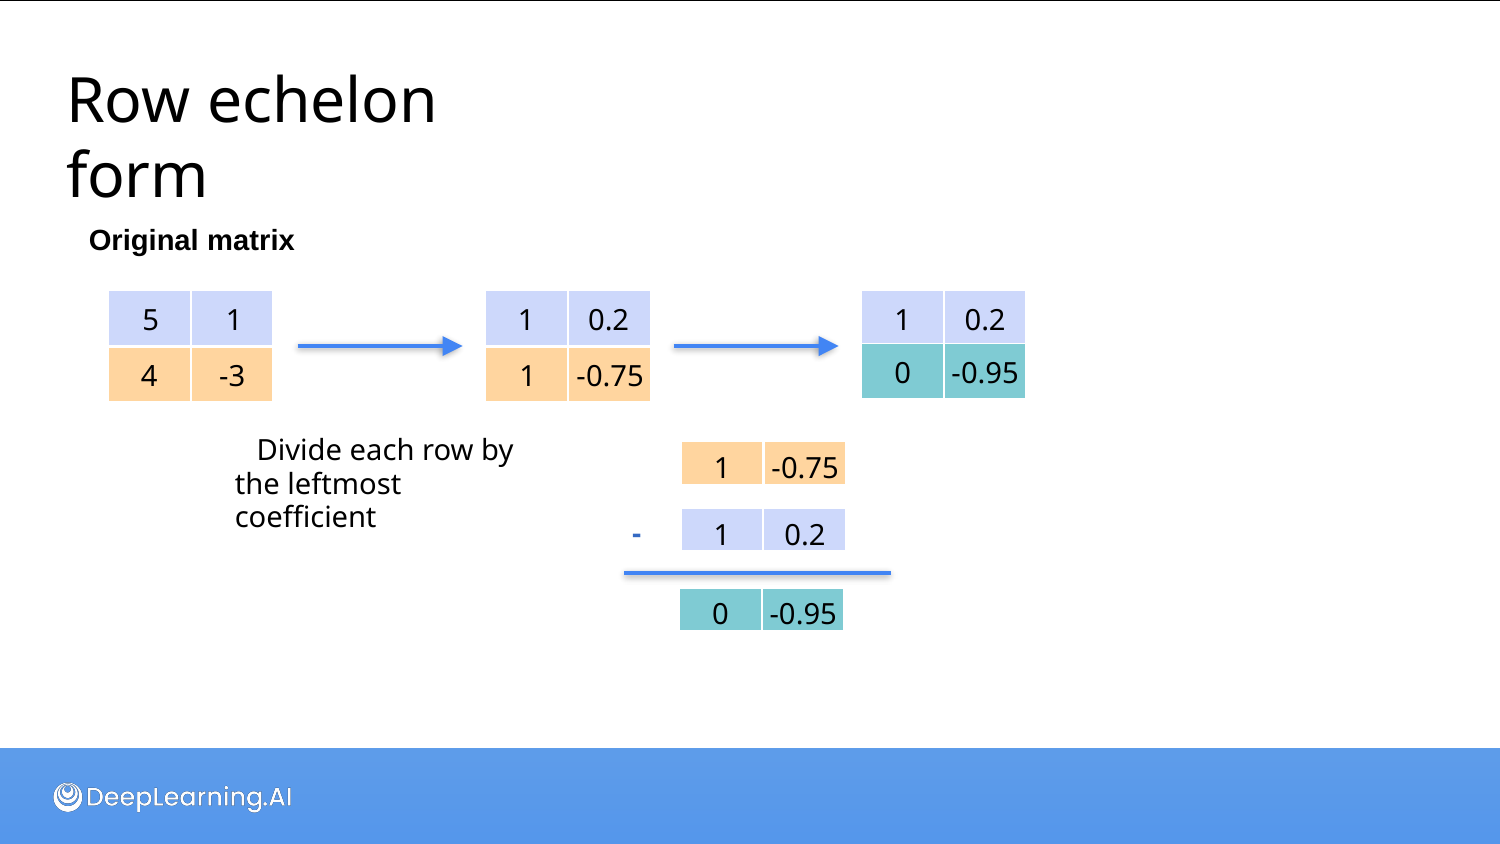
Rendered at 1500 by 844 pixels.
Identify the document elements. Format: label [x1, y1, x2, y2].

text_box [290, 332, 469, 366]
table_header [486, 291, 567, 345]
text_box [86, 219, 297, 257]
text_box [617, 567, 898, 585]
table_header [945, 291, 1025, 343]
table_header [109, 291, 190, 345]
text_box [667, 332, 846, 366]
title [64, 58, 572, 211]
table_cell [569, 348, 650, 401]
table_cell [862, 344, 943, 398]
table_cell [486, 348, 567, 401]
text_box [629, 512, 644, 550]
table_cell [109, 348, 190, 401]
text_box [680, 507, 846, 551]
table_header [569, 291, 650, 345]
text_box [681, 441, 847, 485]
table_header [862, 291, 943, 343]
table_header [192, 291, 272, 345]
text_box [233, 428, 527, 534]
text_box [679, 587, 845, 631]
table_cell [945, 344, 1025, 398]
table_cell [192, 348, 272, 401]
picture [0, 748, 1500, 844]
